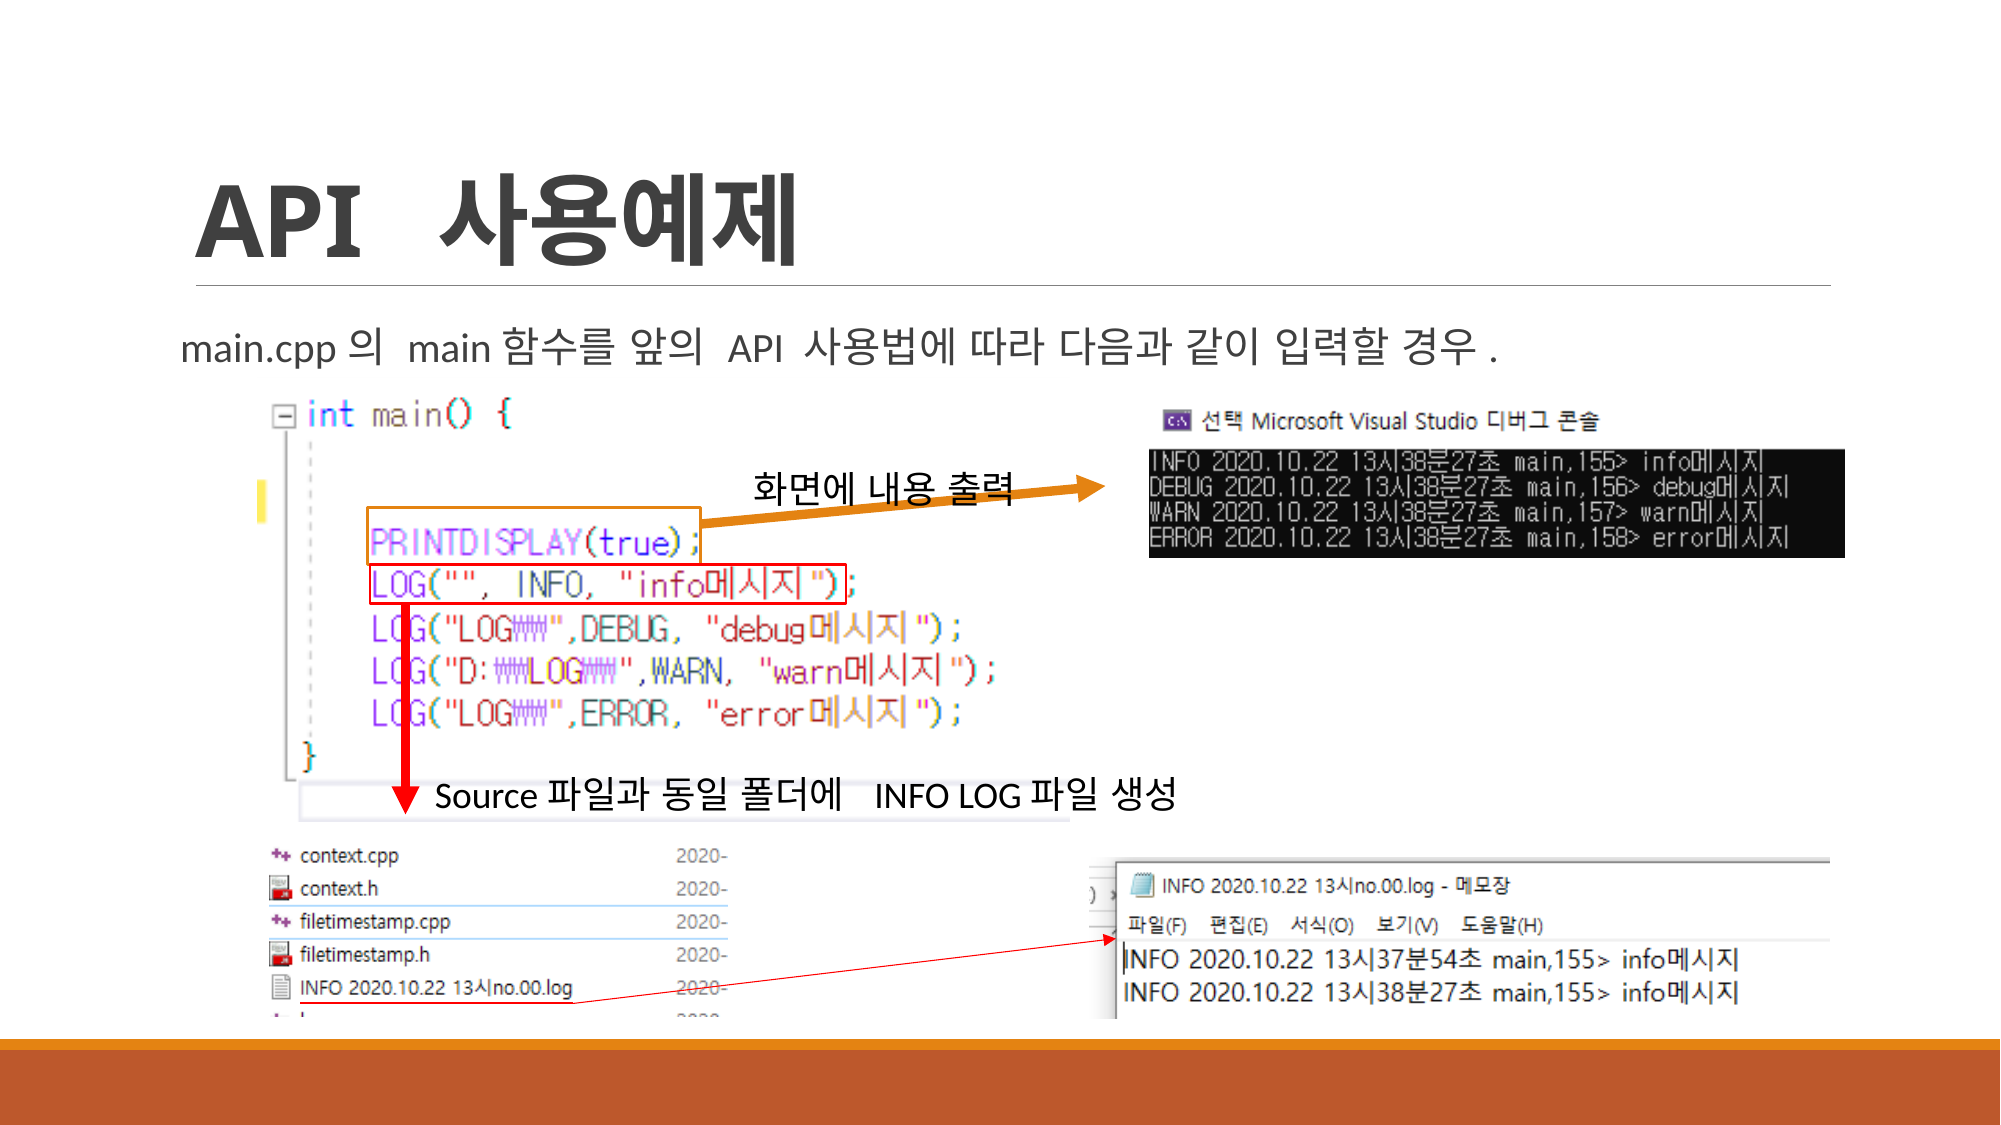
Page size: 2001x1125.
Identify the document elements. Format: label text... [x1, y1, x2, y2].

picture [256, 376, 1071, 823]
picture [268, 844, 728, 1018]
text_box Source파일과 동일 폴더에 INFO LOG파일 생성 [1079, 763, 1195, 824]
picture [1148, 398, 1846, 558]
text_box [572, 938, 1117, 1004]
list main.cpp의 main함수를 앞의 API 사용법에 따라 다음과 같이 입력할 경우. [180, 302, 1830, 963]
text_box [699, 485, 1106, 525]
title API 사용예제 [180, 47, 1830, 285]
picture [1088, 857, 1831, 1020]
